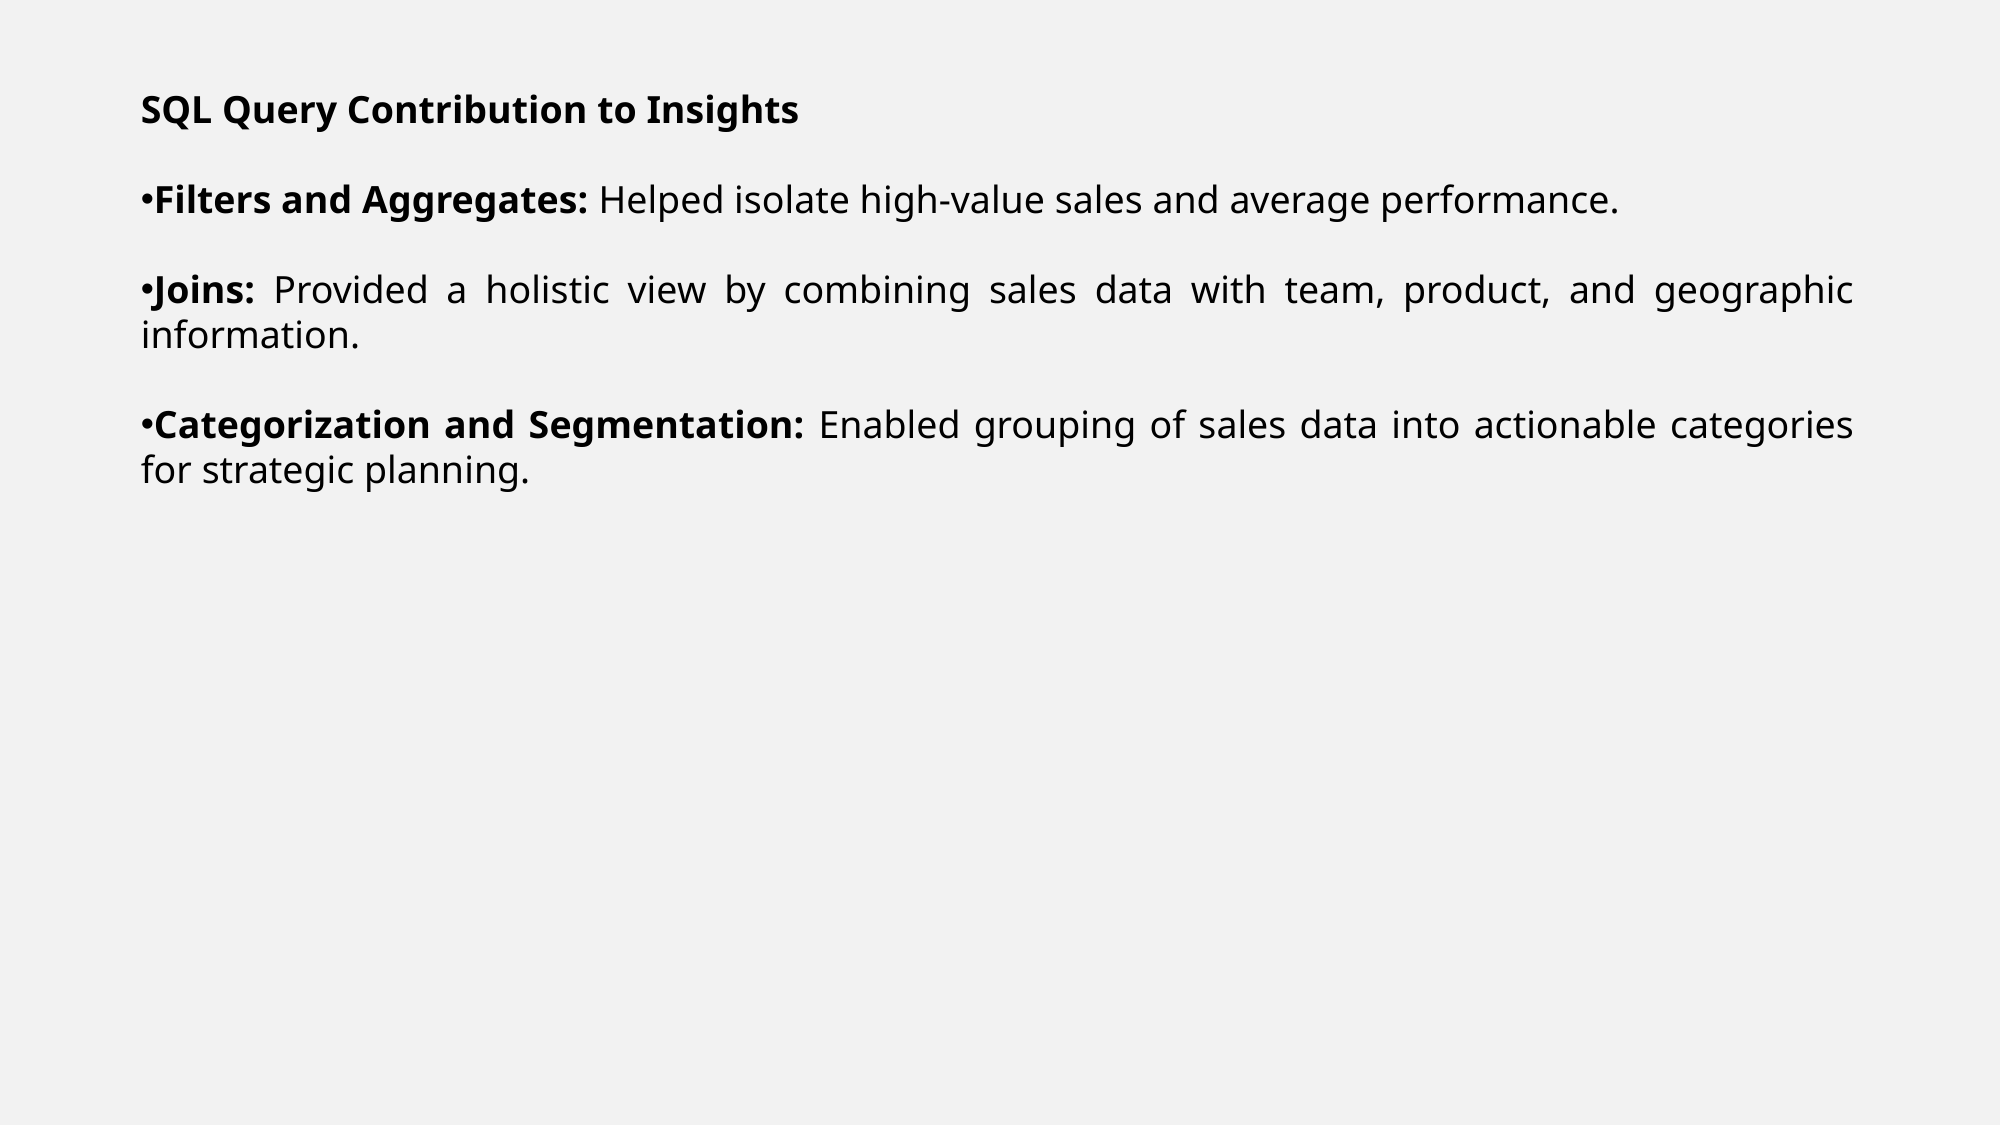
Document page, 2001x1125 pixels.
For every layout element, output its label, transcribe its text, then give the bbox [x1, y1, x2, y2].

text_box SQL Query Contribution to Insights Filters and Aggregates: Helped isolate high-value sales and average performance. Joins: Provided a holistic view by combining sales data with team, product, and geographic information. Categorization and Segmentation: Enabled grouping of sales data into actionable categories for strategic planning. [126, 78, 1870, 499]
